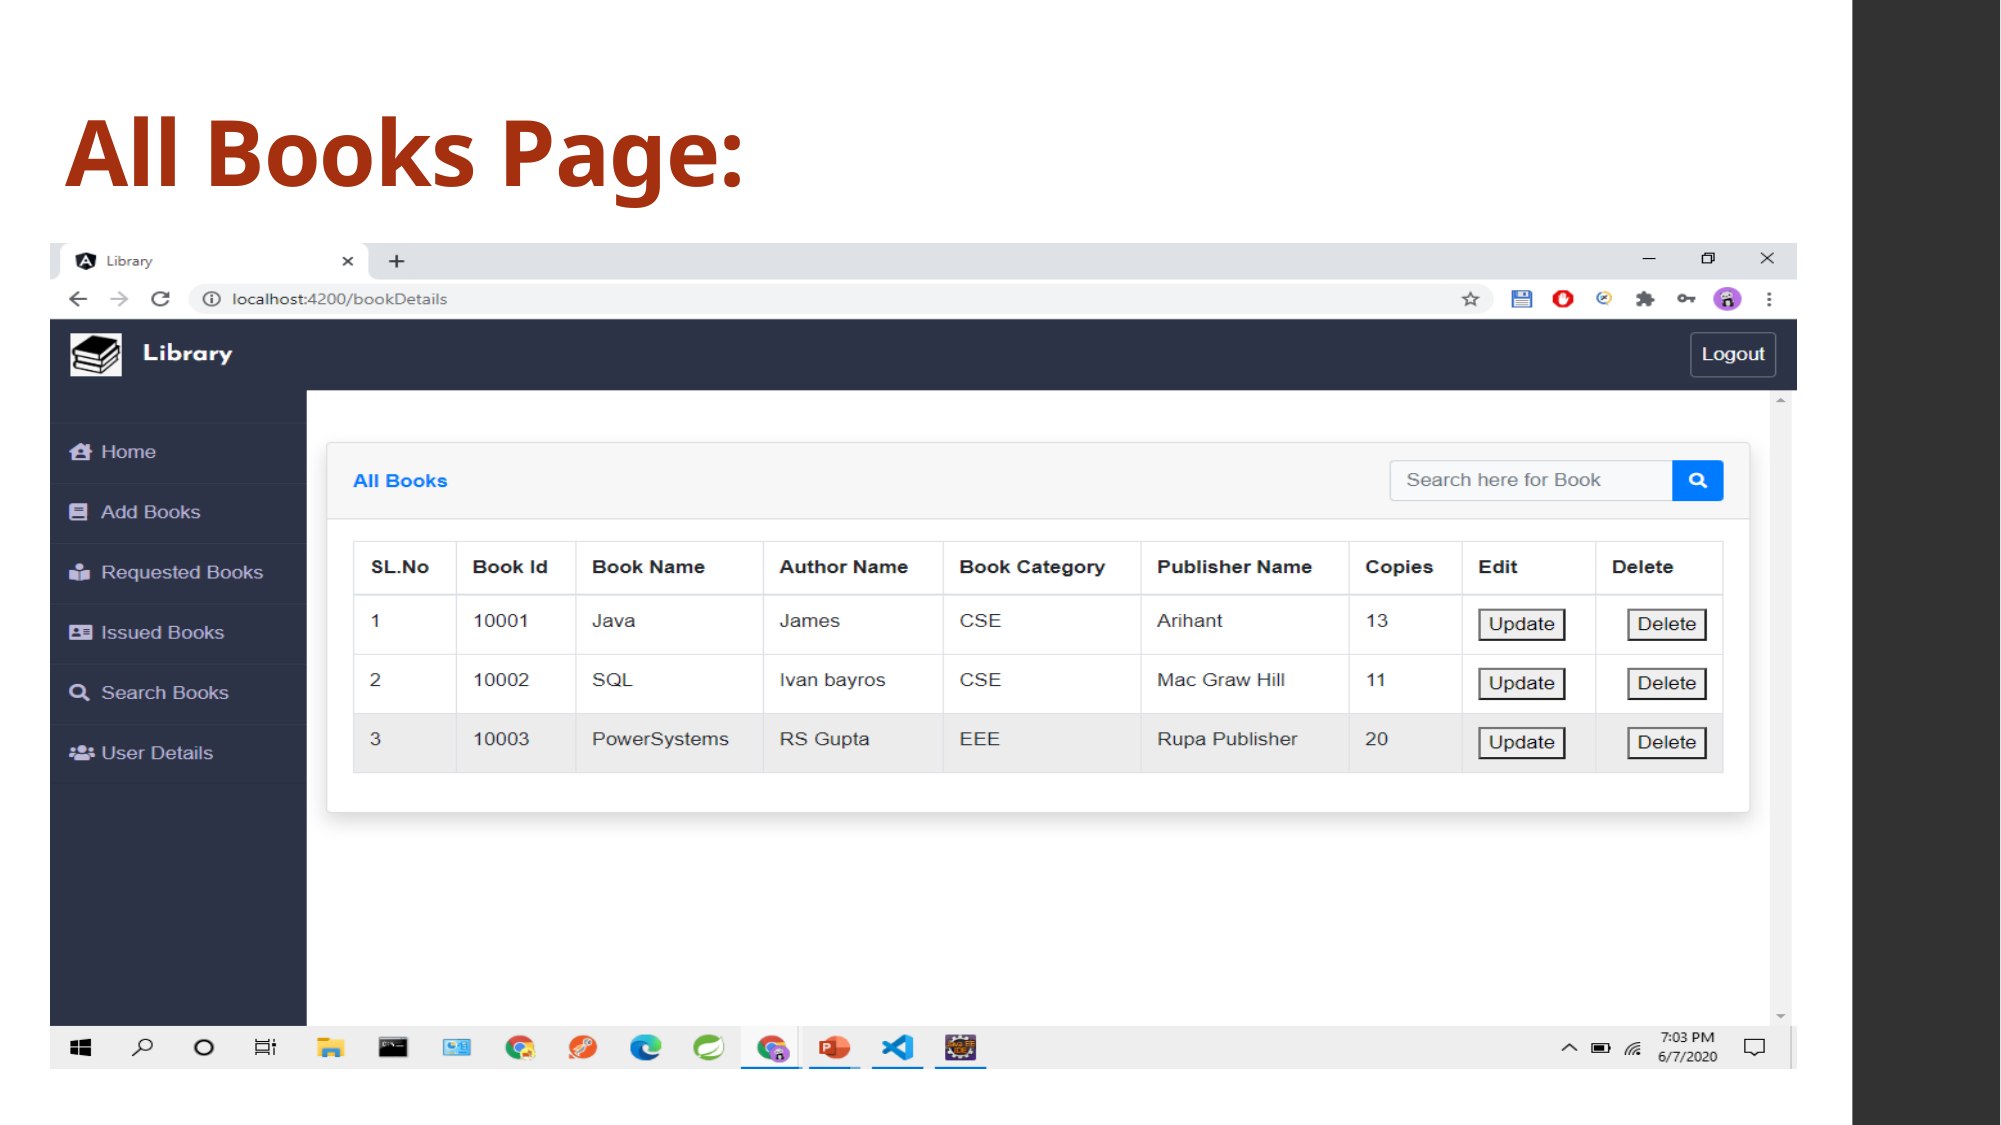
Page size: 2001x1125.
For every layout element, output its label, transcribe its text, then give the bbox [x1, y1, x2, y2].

picture [49, 243, 1798, 1069]
title All Books Page: [50, 43, 1797, 214]
